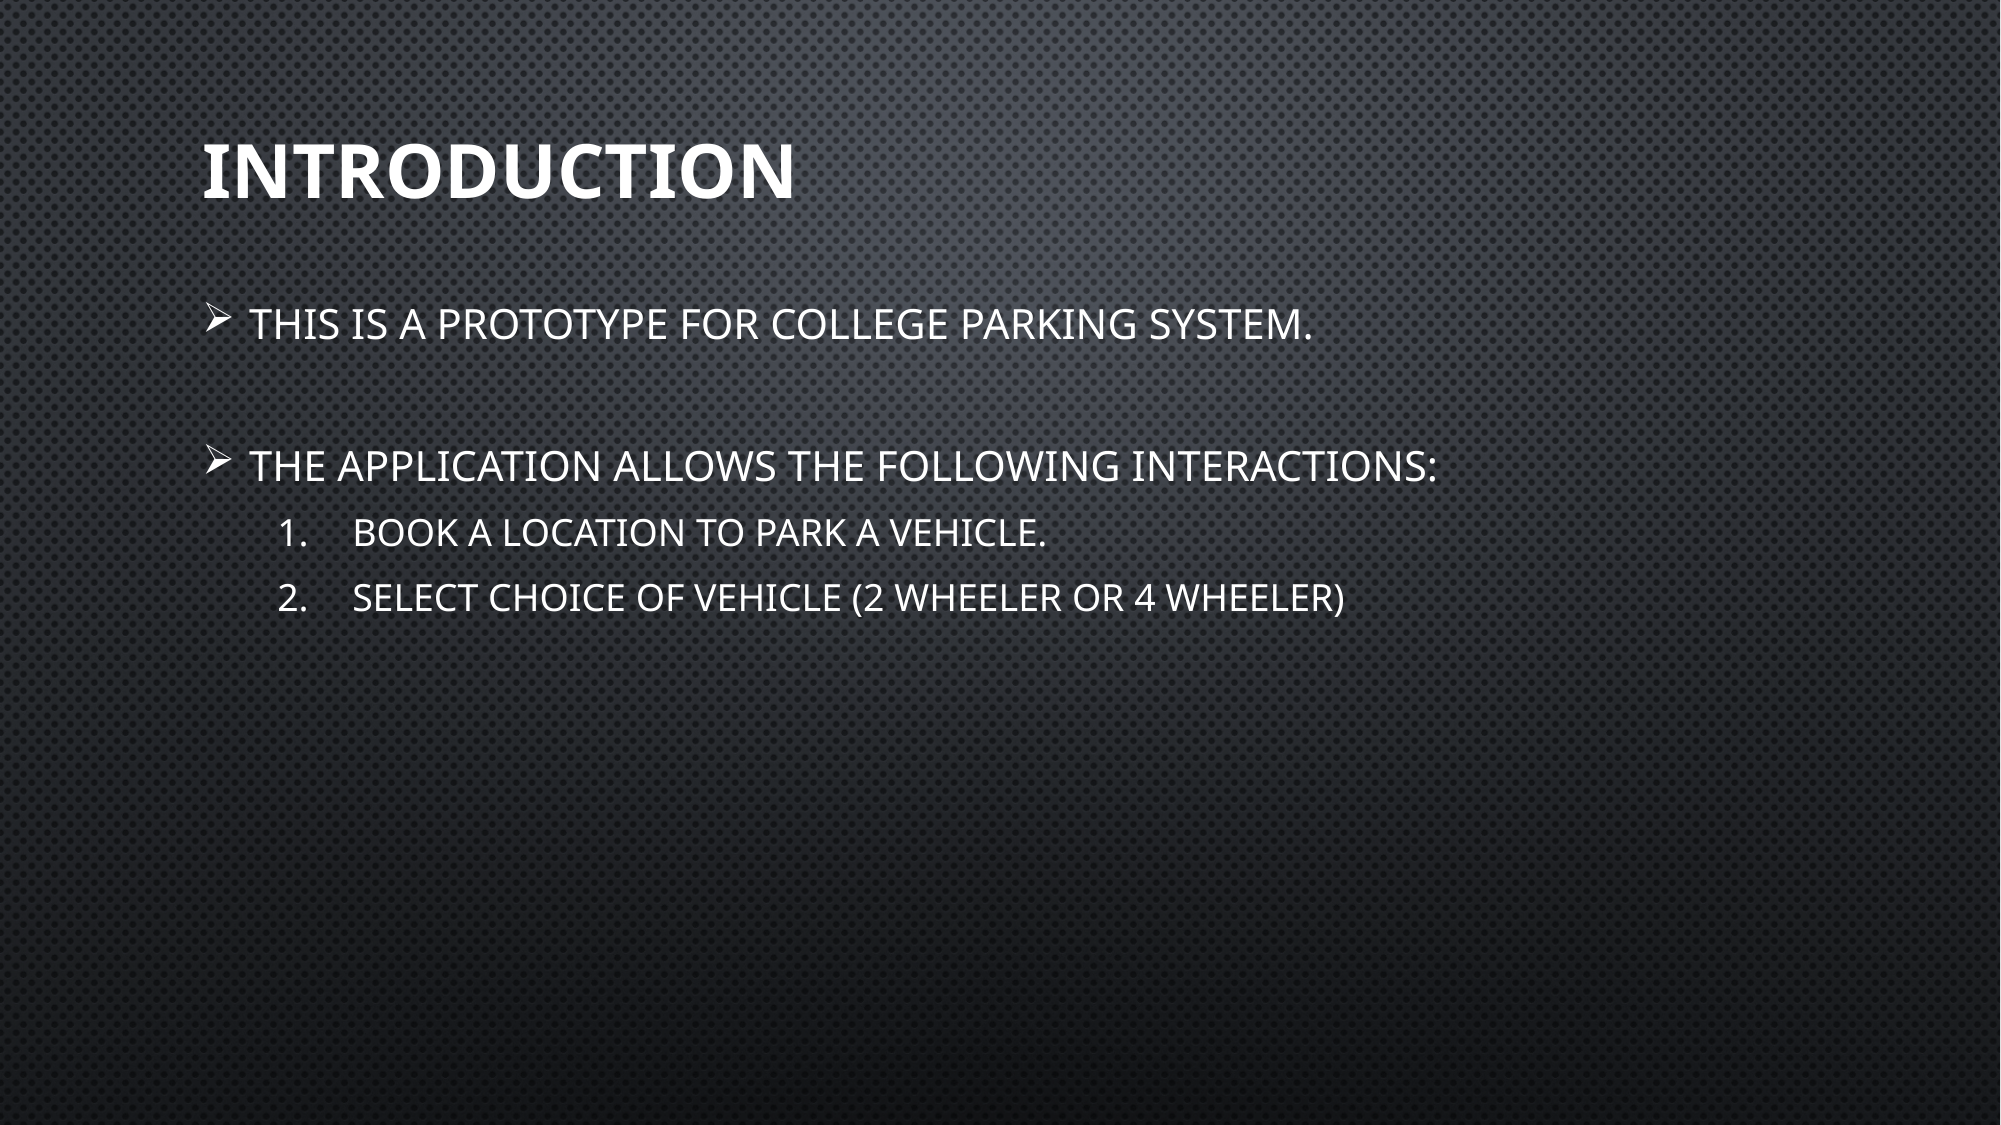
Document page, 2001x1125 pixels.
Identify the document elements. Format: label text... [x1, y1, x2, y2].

list This is a Prototype for College Parking System. the application allows the following interactions: Book a location to park a vehicle. Select choice of vehicle (2 wheeler or 4 wheeler) [187, 290, 1813, 1031]
title INTRODUCTION [187, 99, 1813, 238]
